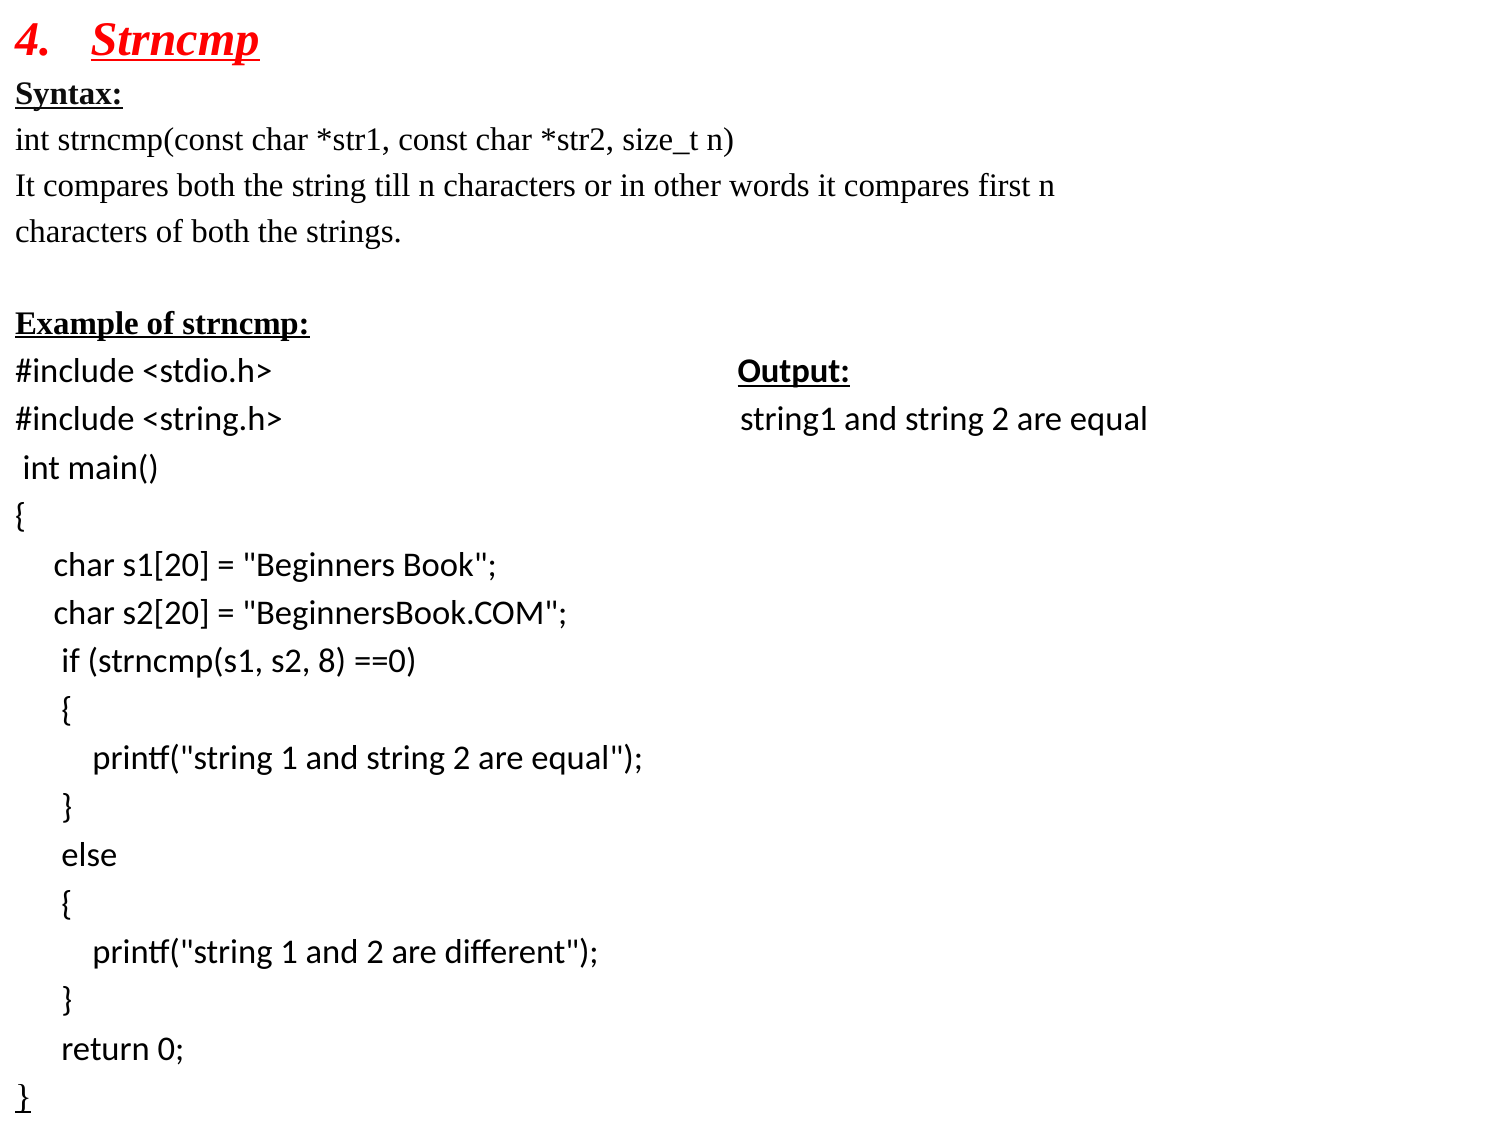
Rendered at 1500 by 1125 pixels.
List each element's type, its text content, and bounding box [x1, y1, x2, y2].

list Strncmp Syntax: int strncmp(const char *str1, const char *str2, size_t n) It compares both the string till n characters or in other words it compares first n characters of both the strings. Example of strncmp: #include <stdio.h> Output: #include <string.h> string1 and string 2 are equal int main() { char s1[20] = "Beginners Book"; char s2[20] = "BeginnersBook.COM"; if (strncmp(s1, s2, 8) ==0) { printf("string 1 and string 2 are equal"); } else { printf("string 1 and 2 are different"); } return 0; } [0, 0, 1500, 1125]
